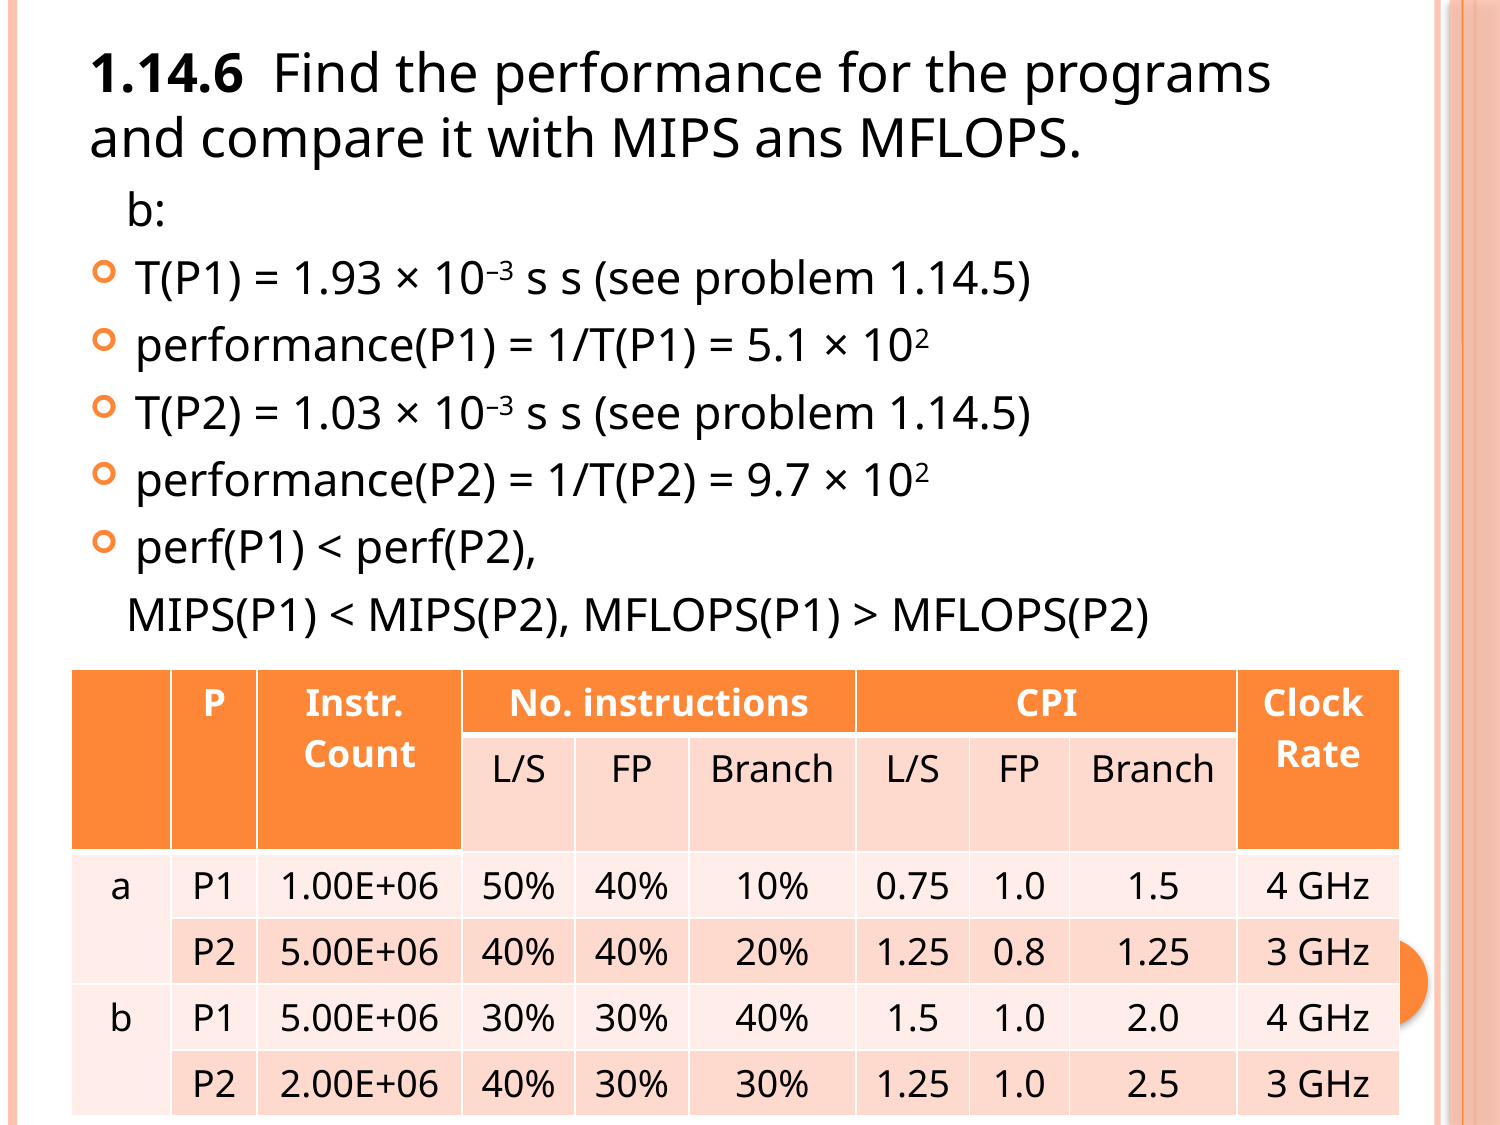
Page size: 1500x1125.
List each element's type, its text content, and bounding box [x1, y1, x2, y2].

table_cell Branch [690, 738, 855, 851]
table_cell 2.00E+06 [258, 1051, 461, 1115]
table_cell 30% [690, 1051, 855, 1115]
table_cell 30% [576, 985, 688, 1049]
table_cell 2.0 [1070, 985, 1236, 1049]
table_cell 50% [463, 853, 574, 917]
table_cell L/S [463, 738, 574, 851]
table_cell 10% [690, 853, 855, 917]
table_header Instr. Count [258, 670, 461, 849]
table_cell 1.25 [857, 1051, 969, 1115]
table_cell L/S [857, 738, 969, 851]
table_cell a [72, 855, 170, 983]
table_cell 1.0 [970, 853, 1069, 917]
table_header P [172, 670, 256, 849]
list 1.14.6 Find the performance for the programs and compare it with MIPS ans MFLOPS. b: T(P1) = 1.93 × 10–3 s s (see problem 1.14.5) performance(P1) = 1/T(P1) = 5.1 × 102 T(P2) = 1.03 × 10–3 s s (see problem 1.14.5) performance(P2) = 1/T(P2) = 9.7 × 102 perf(P1) < perf(P2), MIPS(P1) < MIPS(P2), MFLOPS(P1) > MFLOPS(P2) [75, 30, 1353, 668]
table_cell P1 [172, 855, 256, 917]
table_cell 2.5 [1070, 1051, 1236, 1115]
table_cell 5.00E+06 [258, 919, 461, 983]
table_cell 1.5 [1070, 853, 1236, 917]
table_cell 0.75 [857, 853, 969, 917]
table_cell 40% [576, 919, 688, 983]
table_cell 40% [463, 919, 574, 983]
table_cell 0.8 [970, 919, 1069, 983]
table_cell 3 GHz [1238, 919, 1399, 983]
table_cell 1.25 [857, 919, 969, 983]
table_cell 5.00E+06 [258, 985, 461, 1049]
table_header CPI [857, 670, 1236, 732]
table_cell 30% [463, 985, 574, 1049]
table_cell 1.0 [970, 985, 1069, 1049]
table_cell 4 GHz [1238, 855, 1399, 917]
table_cell P2 [172, 919, 256, 983]
table_header [72, 670, 170, 849]
table_cell b [72, 985, 170, 1115]
table_cell 1.25 [1070, 919, 1236, 983]
table_cell 40% [463, 1051, 574, 1115]
table_cell 3 GHz [1238, 1051, 1399, 1115]
table_cell 30% [576, 1051, 688, 1115]
table_cell 4 GHz [1238, 985, 1399, 1049]
table_cell 20% [690, 919, 855, 983]
table_cell 1.0 [970, 1051, 1069, 1115]
table_cell FP [970, 738, 1069, 851]
table_cell 40% [690, 985, 855, 1049]
table_header No. instructions [463, 670, 855, 732]
table_cell Branch [1070, 738, 1236, 851]
table_cell FP [576, 738, 688, 851]
table_cell 1.00E+06 [258, 855, 461, 917]
table_header Clock Rate [1238, 670, 1399, 849]
table_cell P1 [172, 985, 256, 1049]
table_cell 1.5 [857, 985, 969, 1049]
table_cell 40% [576, 853, 688, 917]
table_cell P2 [172, 1051, 256, 1115]
